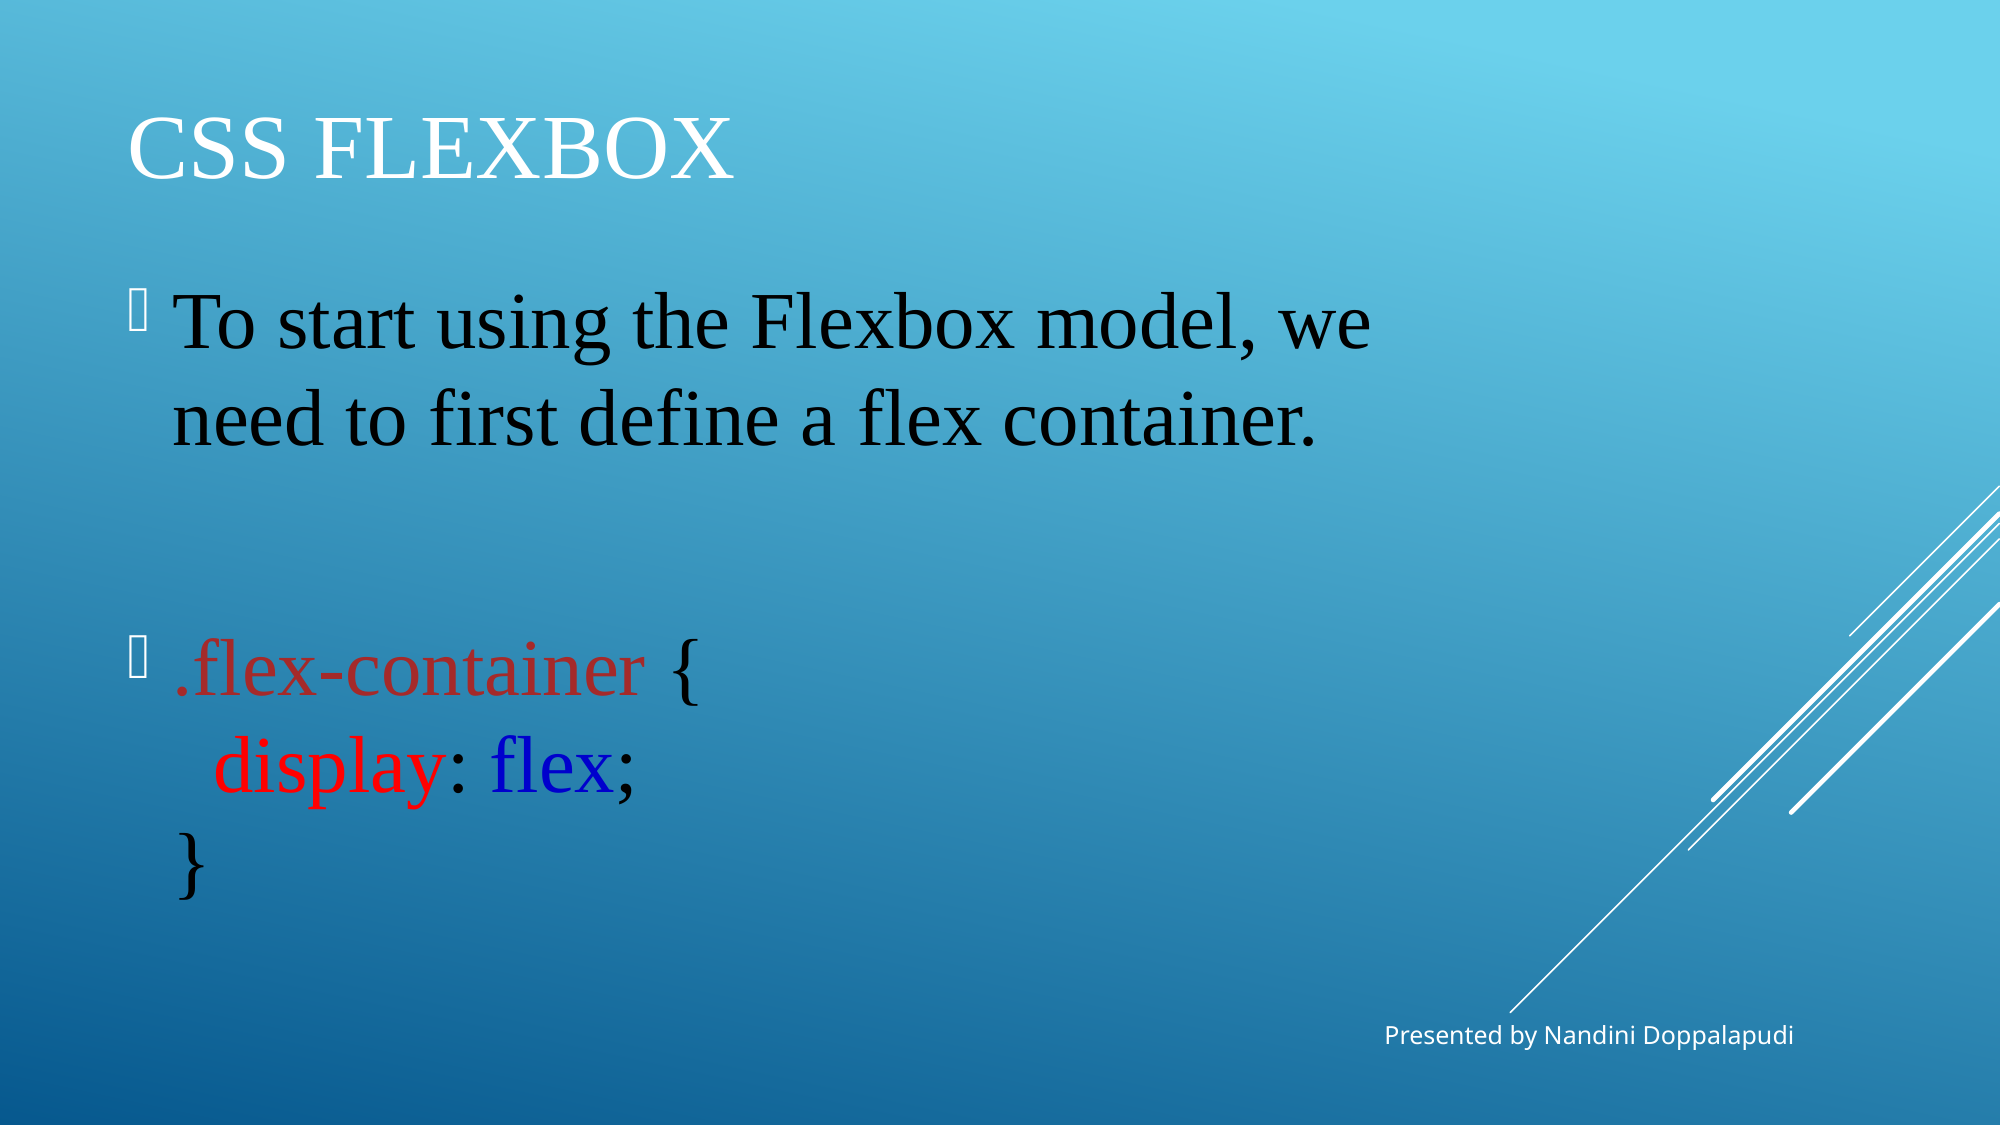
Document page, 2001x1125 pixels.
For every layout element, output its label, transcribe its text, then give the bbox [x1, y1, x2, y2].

list To start using the Flexbox model, we need to first define a flex container. .flex-container { display: flex; } [112, 259, 1513, 1012]
title CSS Flexbox [112, 23, 1820, 260]
footer Presented by Nandini Doppalapudi [1369, 1012, 1873, 1073]
